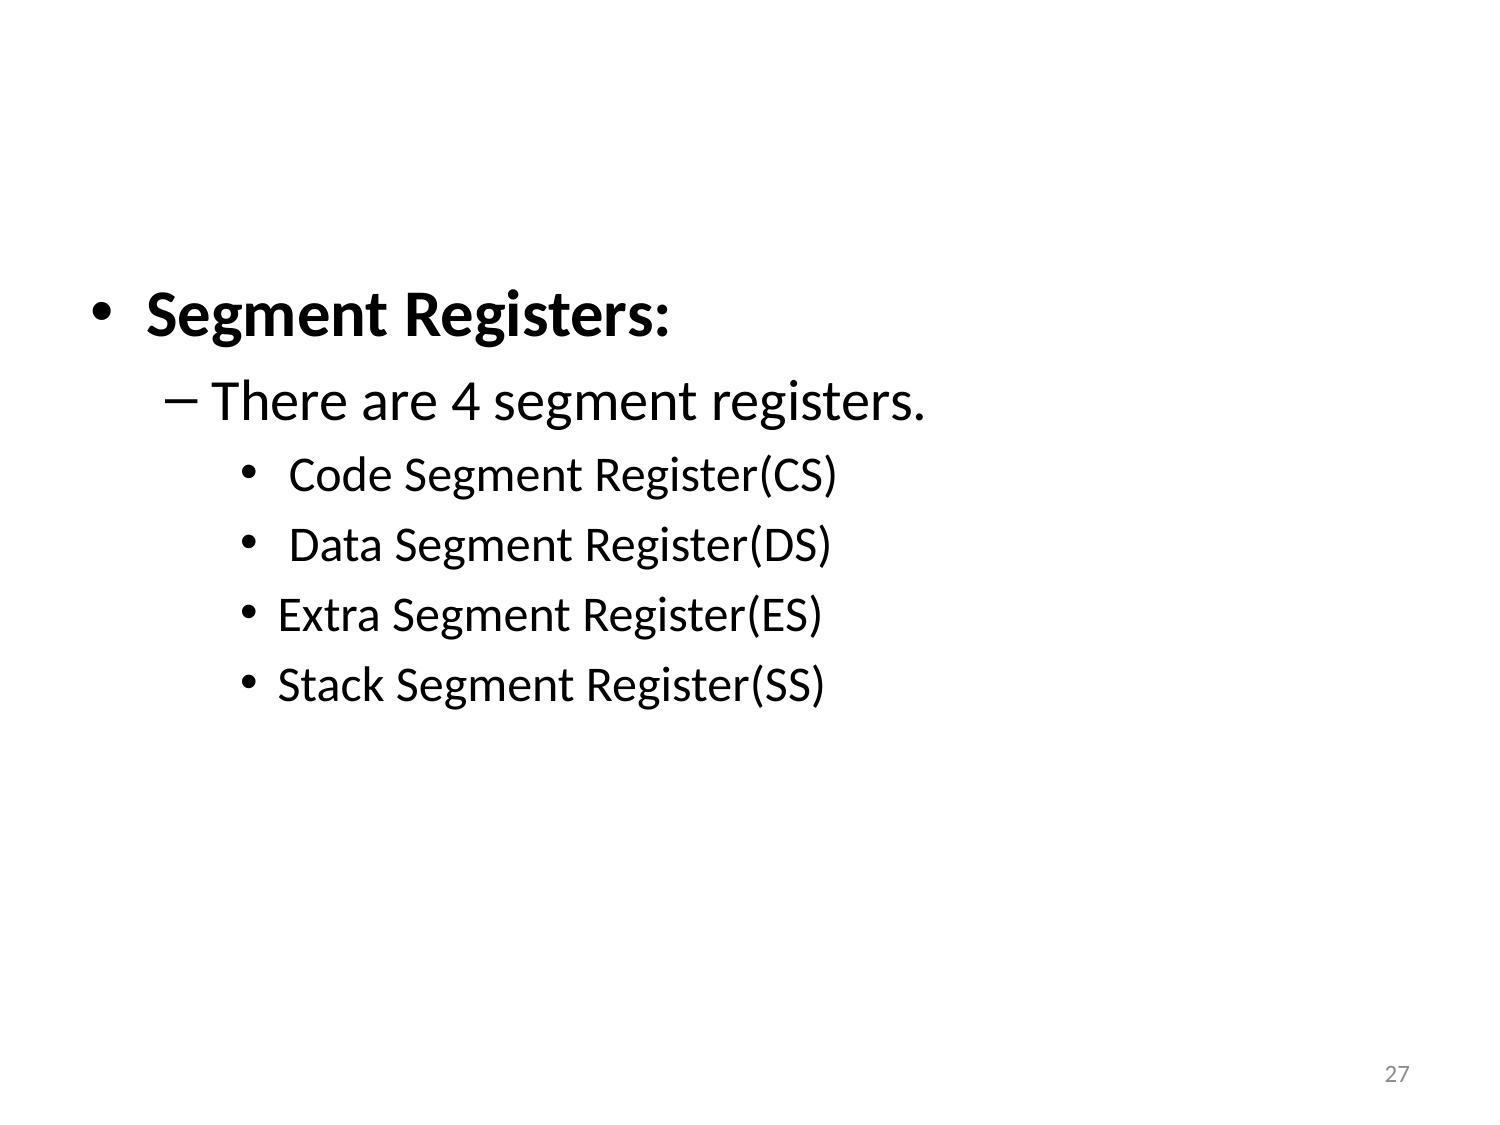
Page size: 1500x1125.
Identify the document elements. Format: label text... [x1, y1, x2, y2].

slide_number 27 [1074, 1042, 1425, 1103]
list Segment Registers: There are 4 segment registers. Code Segment Register(CS) Data Segment Register(DS) Extra Segment Register(ES) Stack Segment Register(SS) [75, 262, 1425, 1005]
